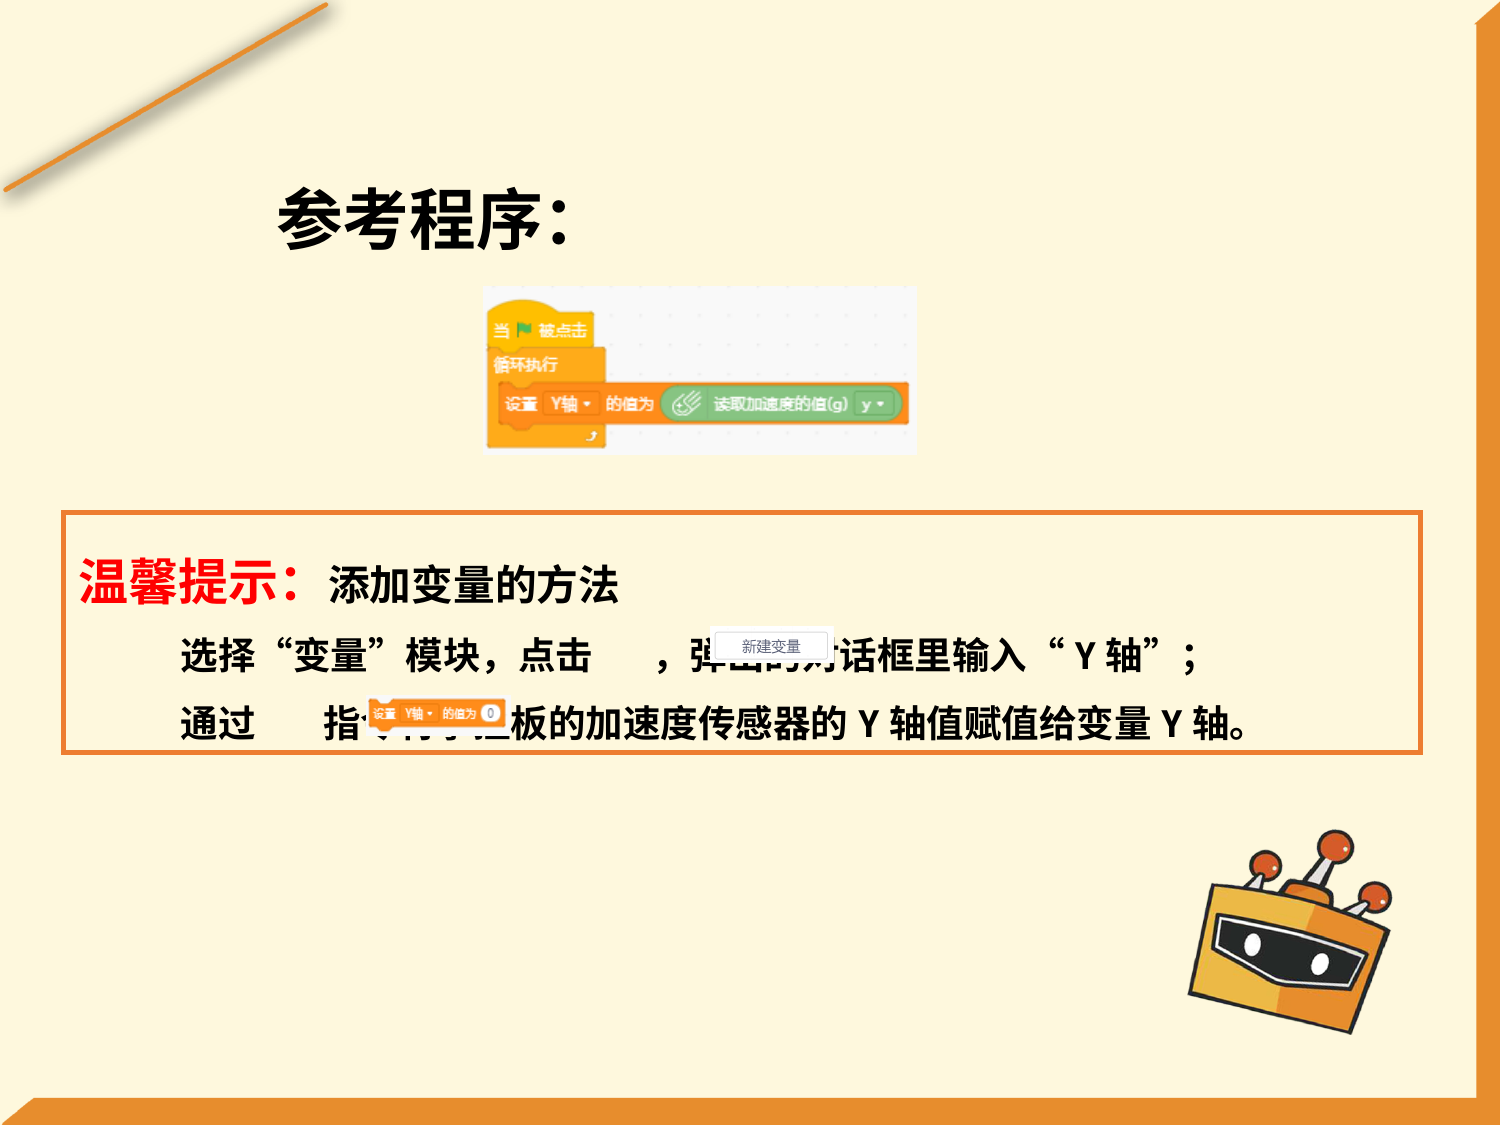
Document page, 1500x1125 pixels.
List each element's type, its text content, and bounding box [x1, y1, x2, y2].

picture [0, 0, 1500, 1125]
text_box 温馨提示：添加变量的方法 选择“变量”模块，点击 ，弹出的对话框里输入“Y轴”； 通过 指令将掌控板的加速度传感器的Y轴值赋值给变量Y轴。 [62, 512, 1422, 753]
text_box 参考程序： [261, 170, 652, 266]
